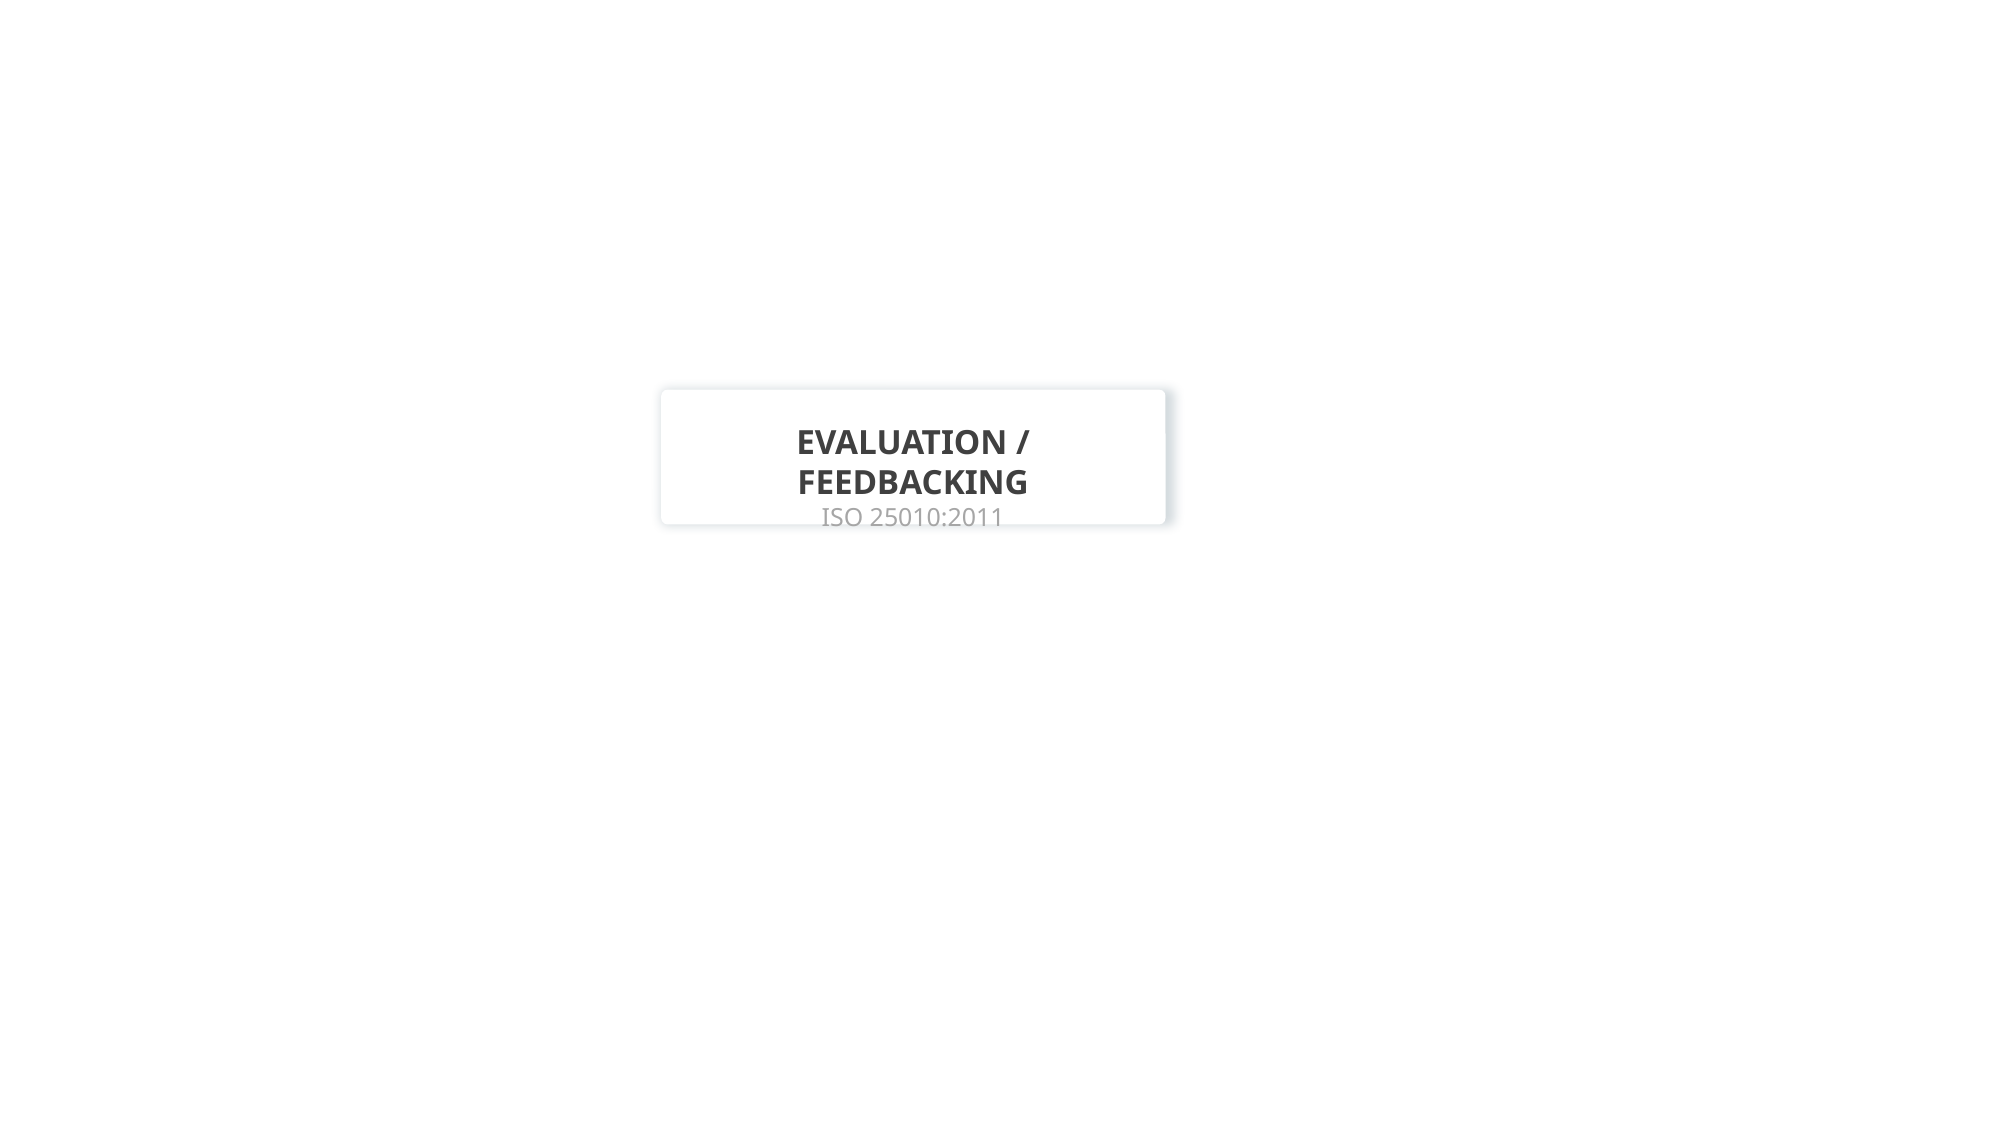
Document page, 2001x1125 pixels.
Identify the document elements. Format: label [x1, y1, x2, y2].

text_box [662, 390, 1165, 524]
